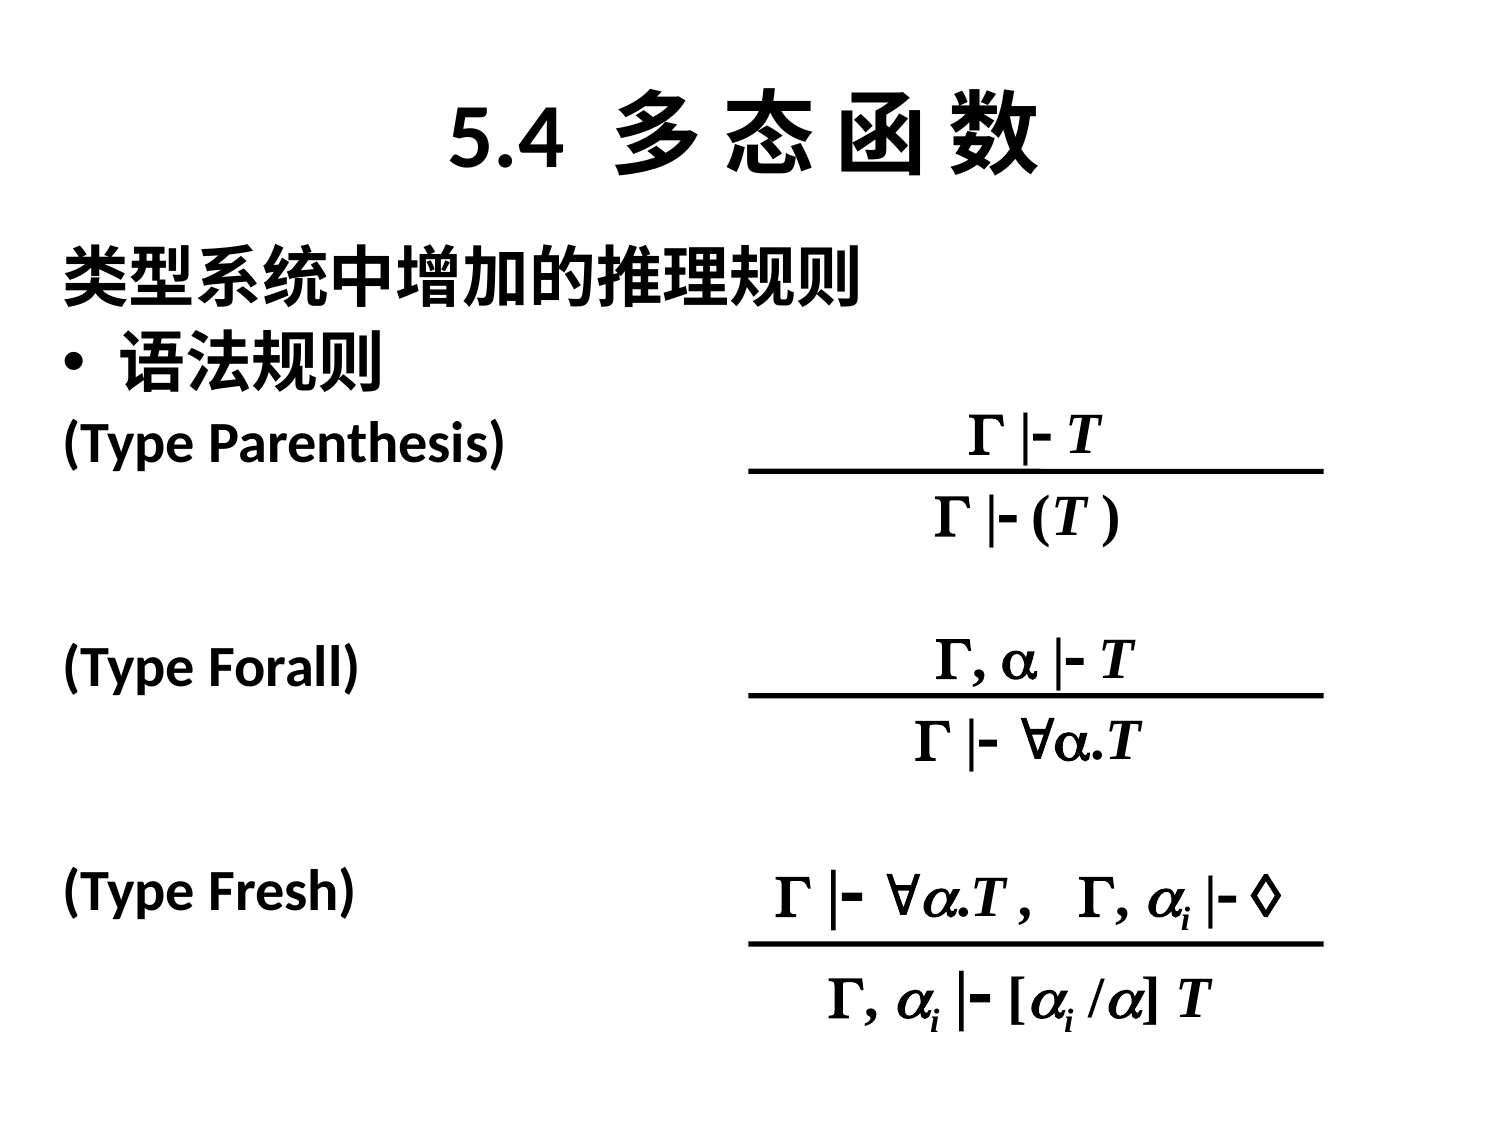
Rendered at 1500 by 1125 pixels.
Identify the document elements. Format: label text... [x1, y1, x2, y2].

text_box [714, 881, 1341, 1007]
list 类型系统中增加的推理规则 语法规则 (Type Parenthesis) (Type Forall) (Type Fresh) [47, 235, 1452, 1063]
title 5.4 多 态 函 数 [37, 37, 1450, 225]
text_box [714, 633, 1341, 759]
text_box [714, 408, 1341, 535]
